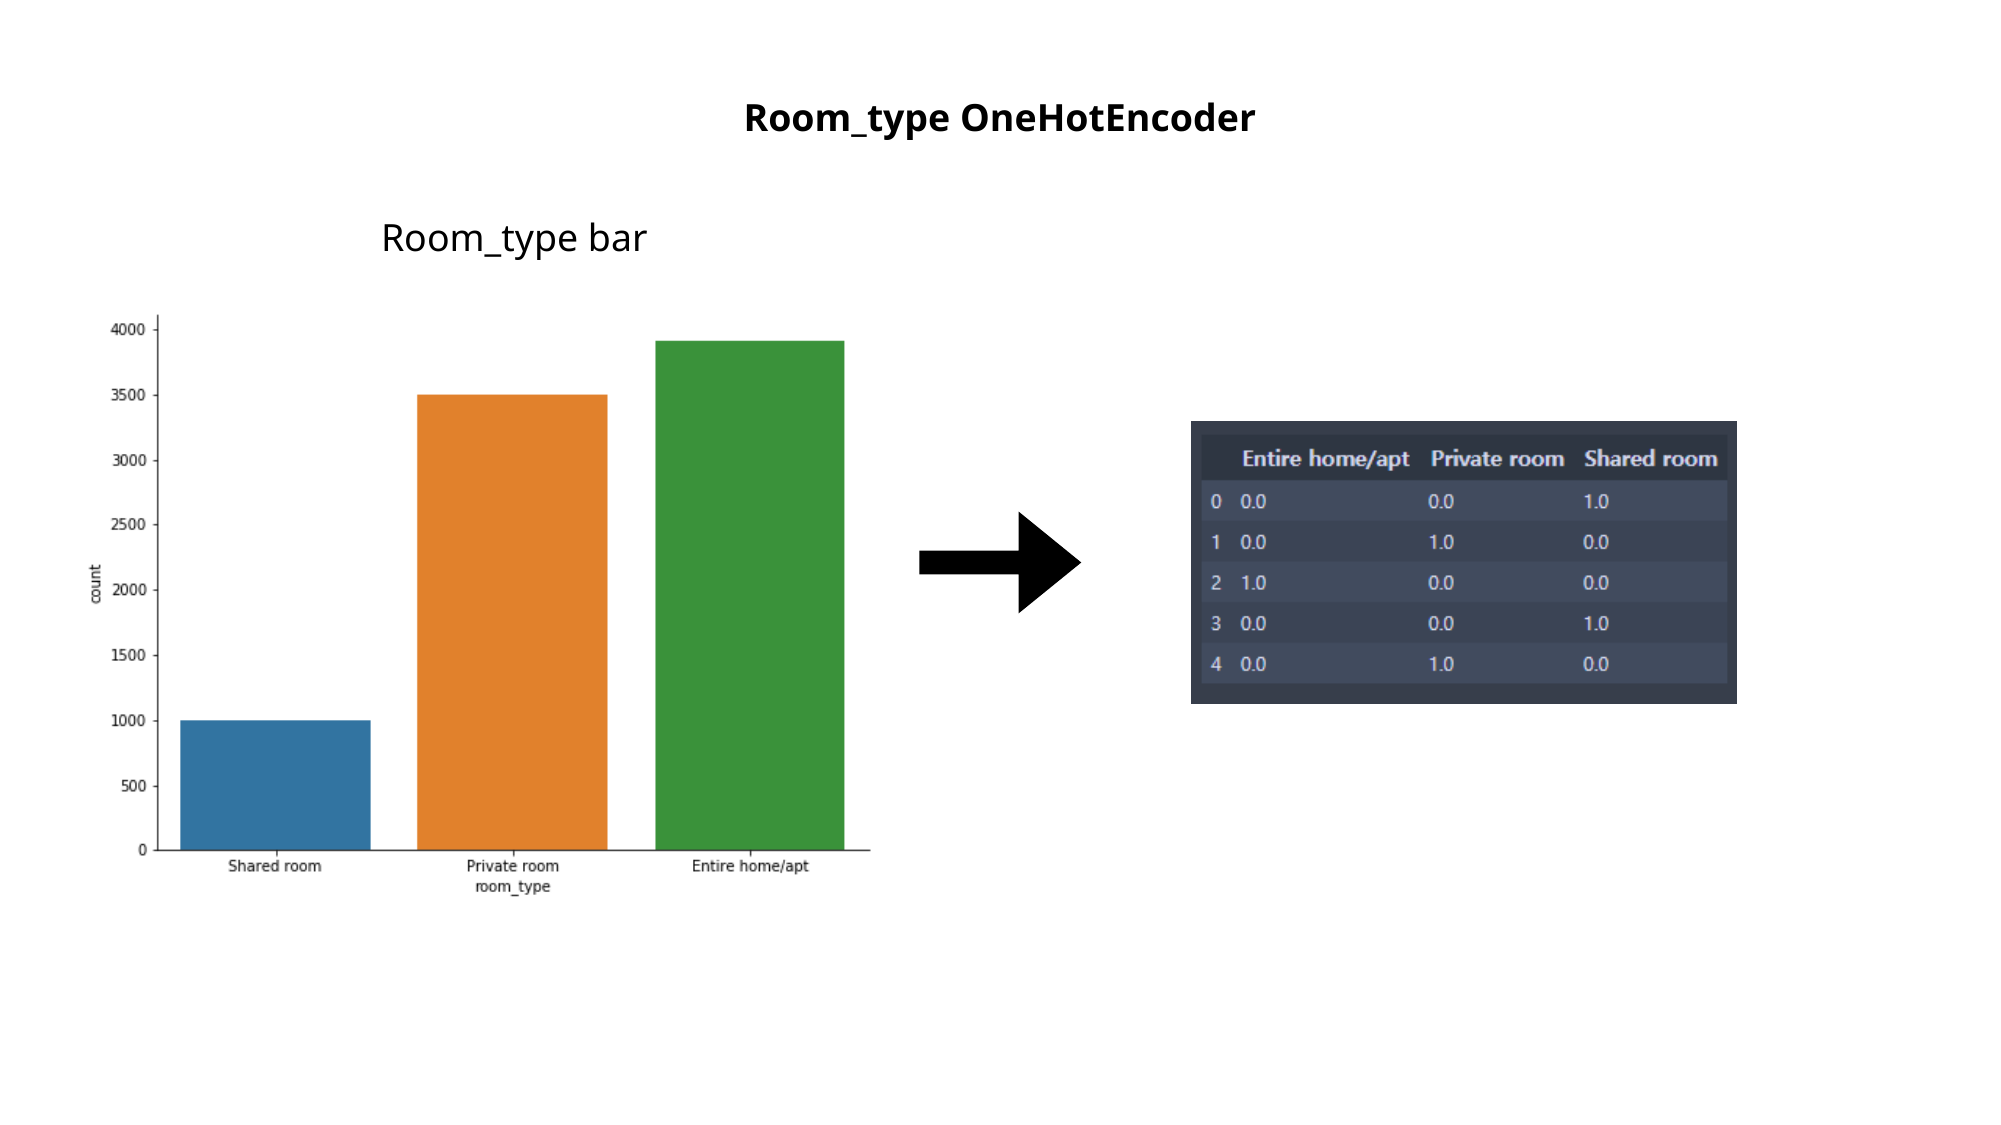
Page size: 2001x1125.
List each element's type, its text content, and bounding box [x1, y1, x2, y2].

text_box [919, 511, 1082, 614]
text_box Room_type OneHotEncoder [710, 86, 1290, 147]
picture [57, 296, 895, 924]
picture [1191, 420, 1737, 704]
text_box Room_type bar [268, 206, 761, 267]
